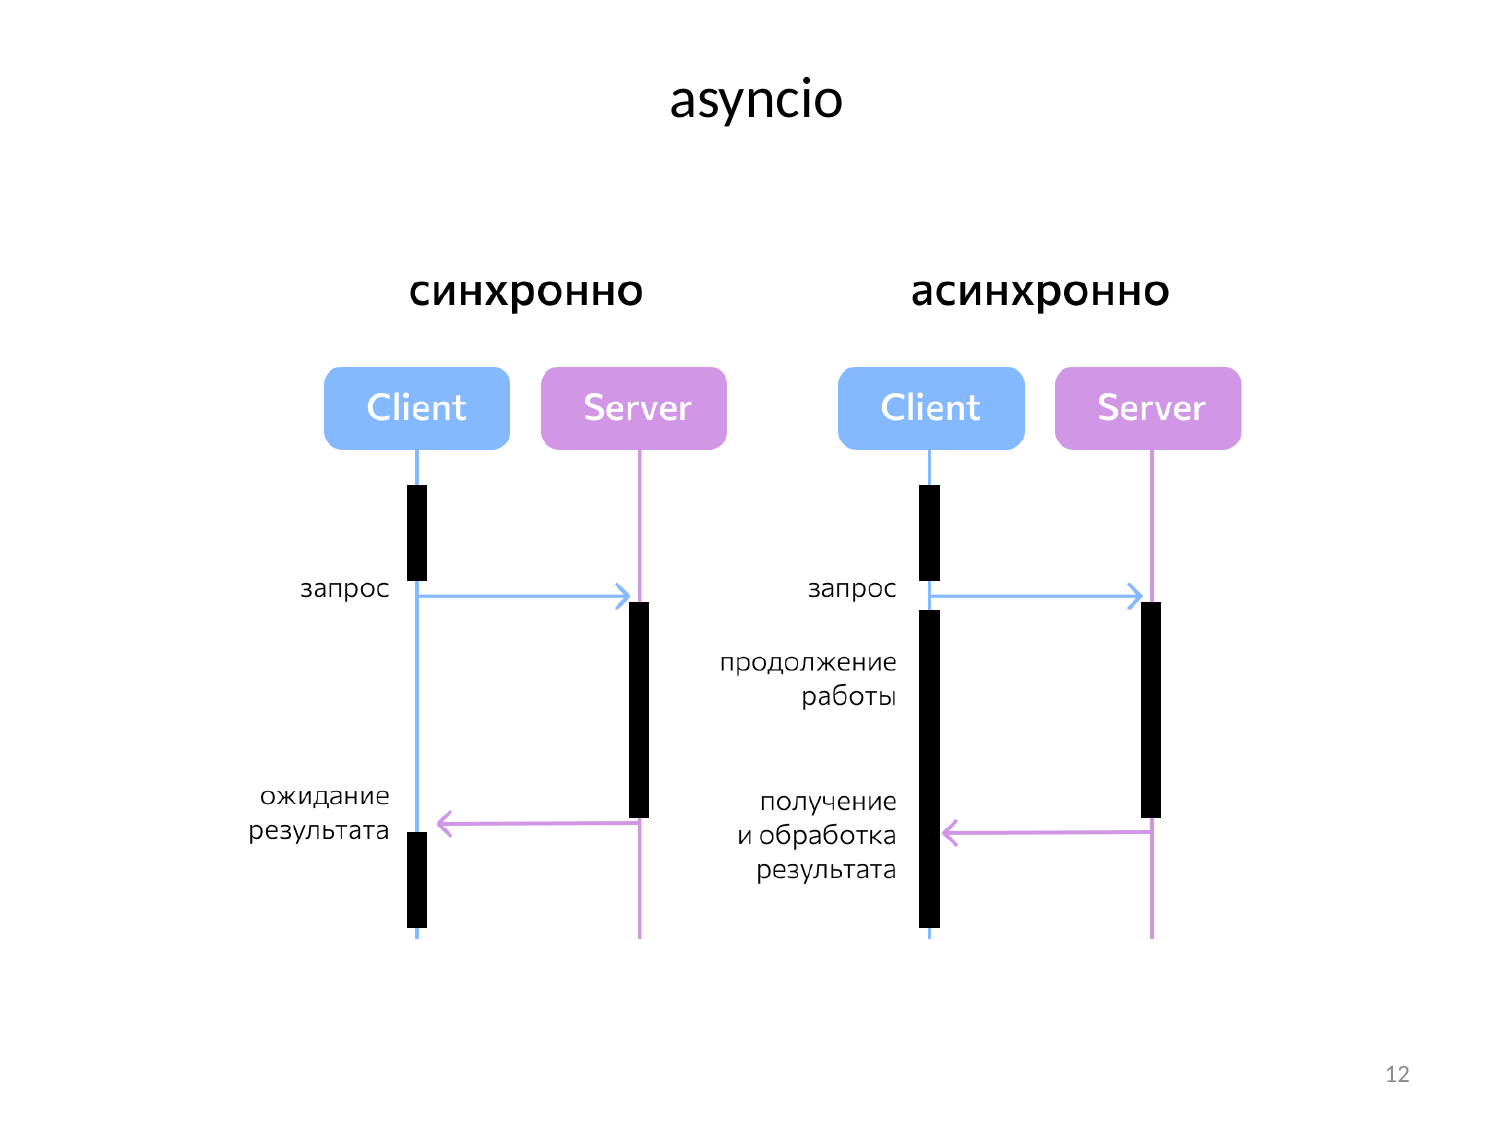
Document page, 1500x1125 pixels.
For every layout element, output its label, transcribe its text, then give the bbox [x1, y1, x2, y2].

picture [210, 210, 1278, 985]
title asyncio [82, 0, 1432, 188]
slide_number 12 [1074, 1042, 1425, 1103]
